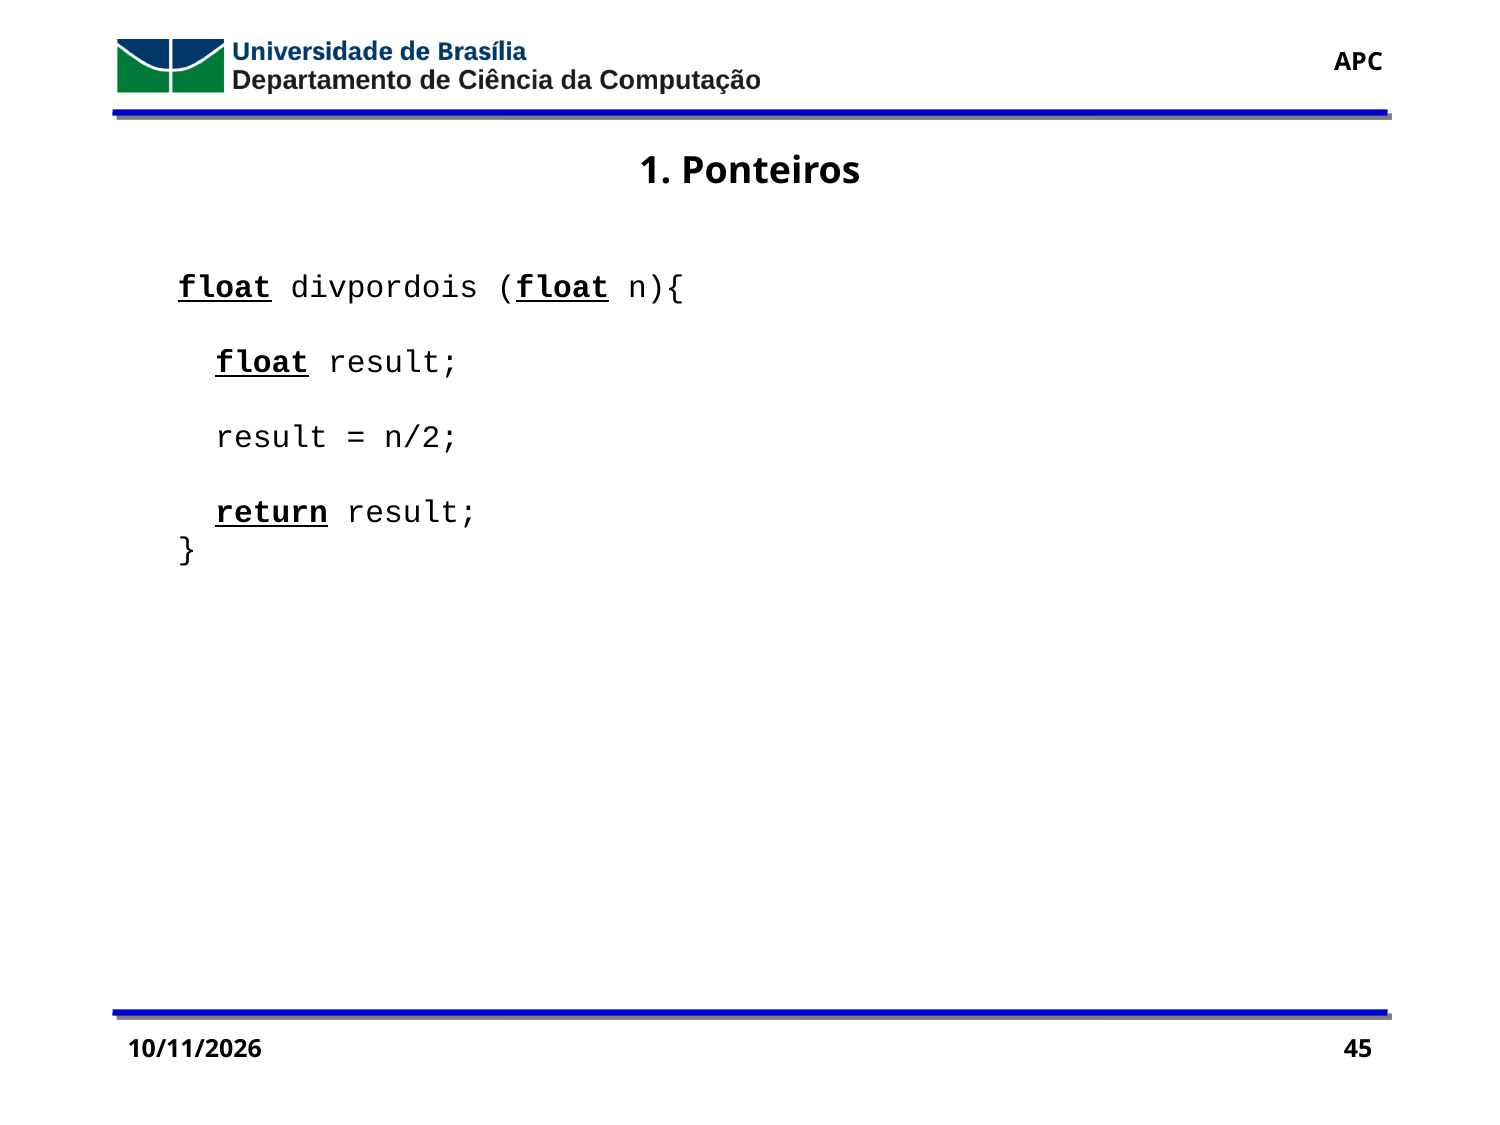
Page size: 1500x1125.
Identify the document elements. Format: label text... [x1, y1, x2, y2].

text_box 1. Ponteiros [112, 138, 1388, 198]
text_box float divpordois (float n){ float result; result = n/2; return result; } [163, 221, 1465, 573]
picture [117, 39, 760, 94]
slide_number 45 [1074, 1024, 1388, 1101]
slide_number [112, 1024, 426, 1101]
